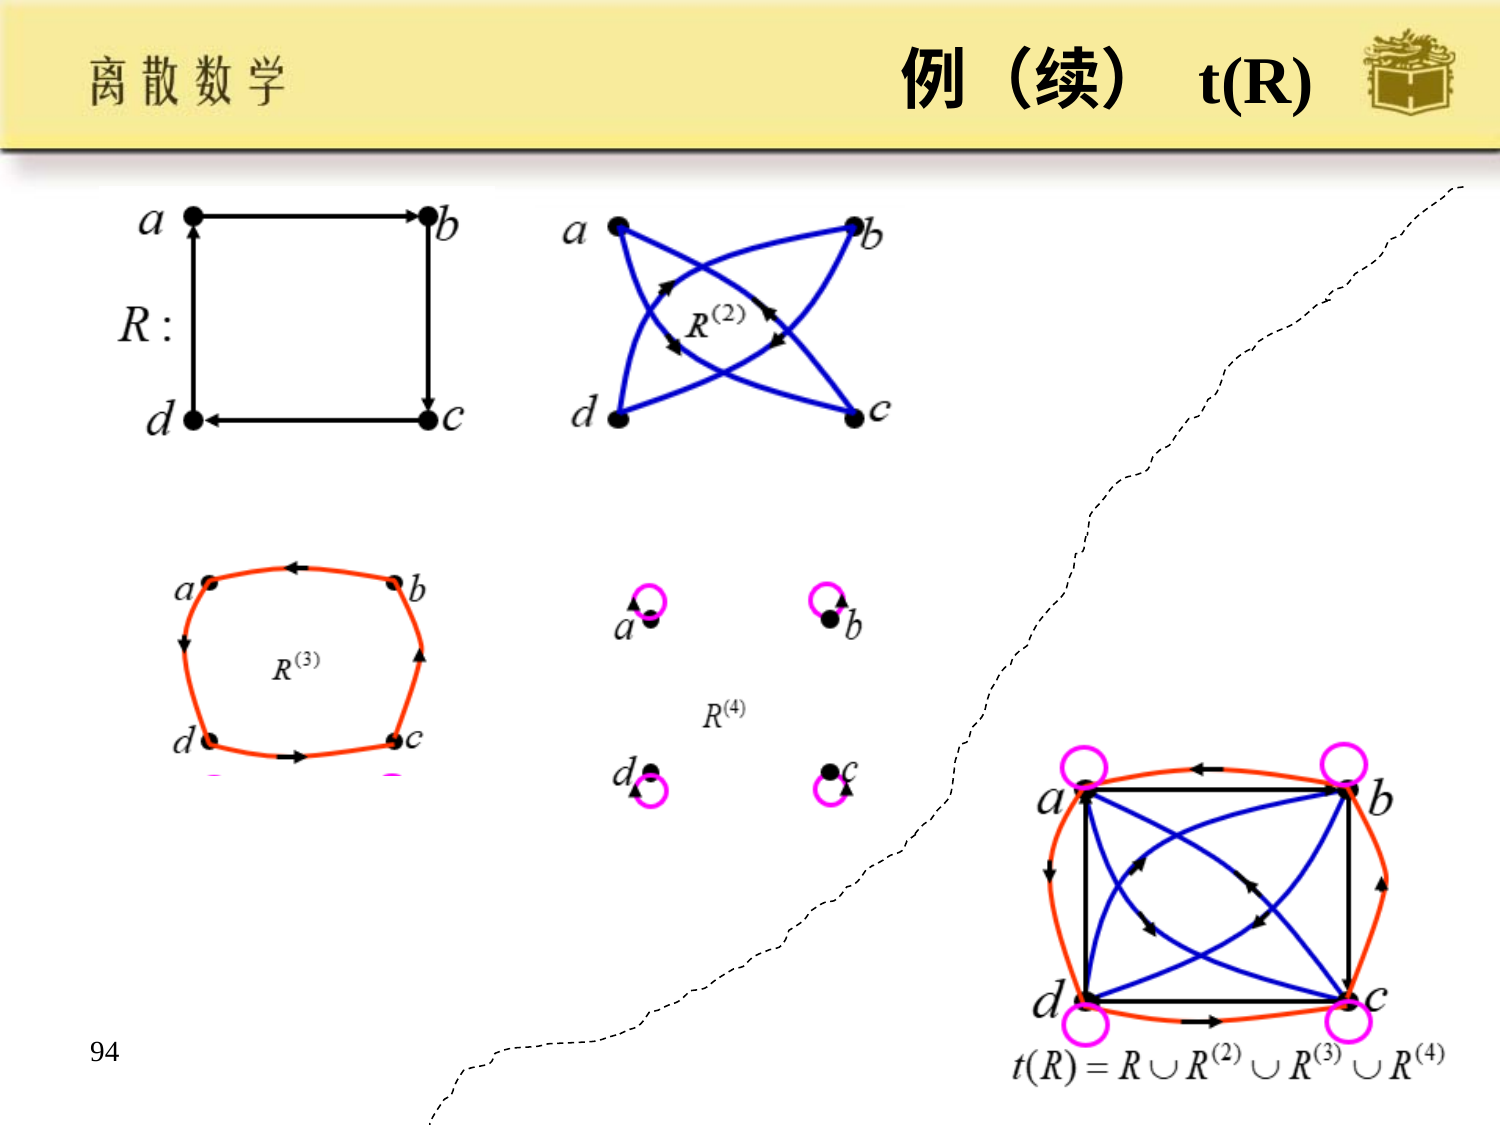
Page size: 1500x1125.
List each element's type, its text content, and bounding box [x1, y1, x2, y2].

slide_number 94 [75, 1024, 425, 1103]
picture [0, 0, 1500, 1125]
text_box [429, 186, 1464, 1125]
title 例（续） t(R) [324, 42, 1329, 112]
